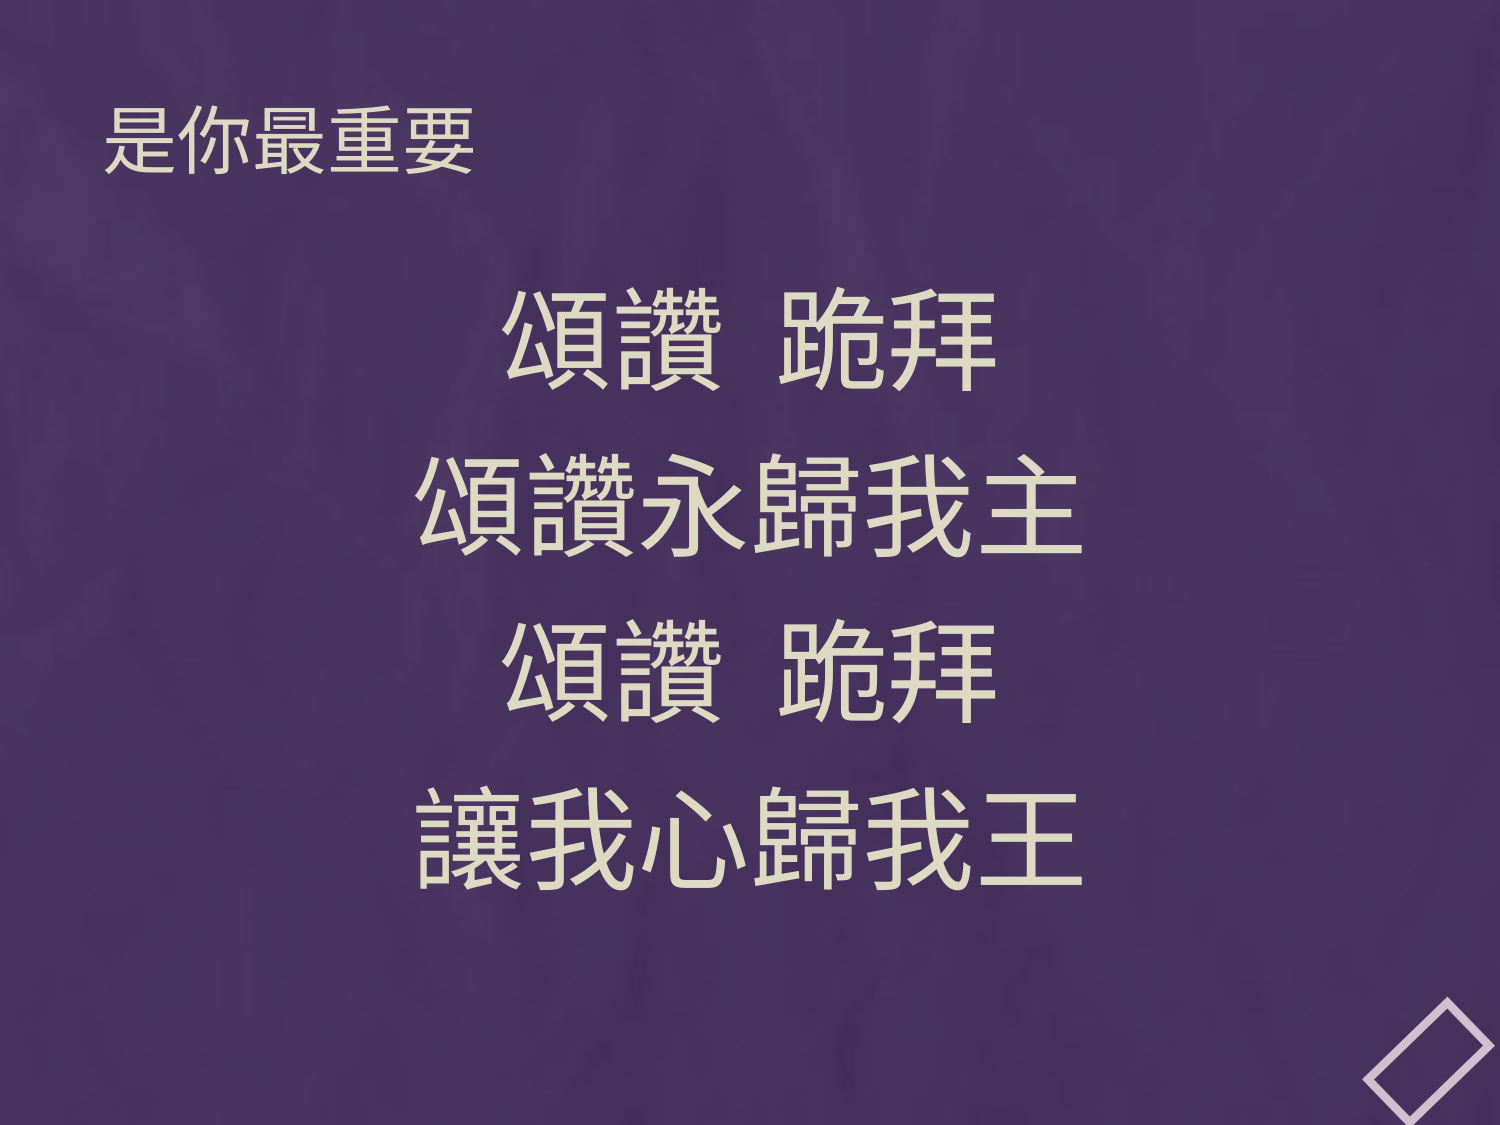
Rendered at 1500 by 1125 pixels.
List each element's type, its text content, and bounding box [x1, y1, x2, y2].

title 是你最重要 [87, 45, 1425, 233]
list 頌讚 跪拜 頌讚永歸我主 頌讚 跪拜 讓我心歸我王 [0, 262, 1500, 1125]
